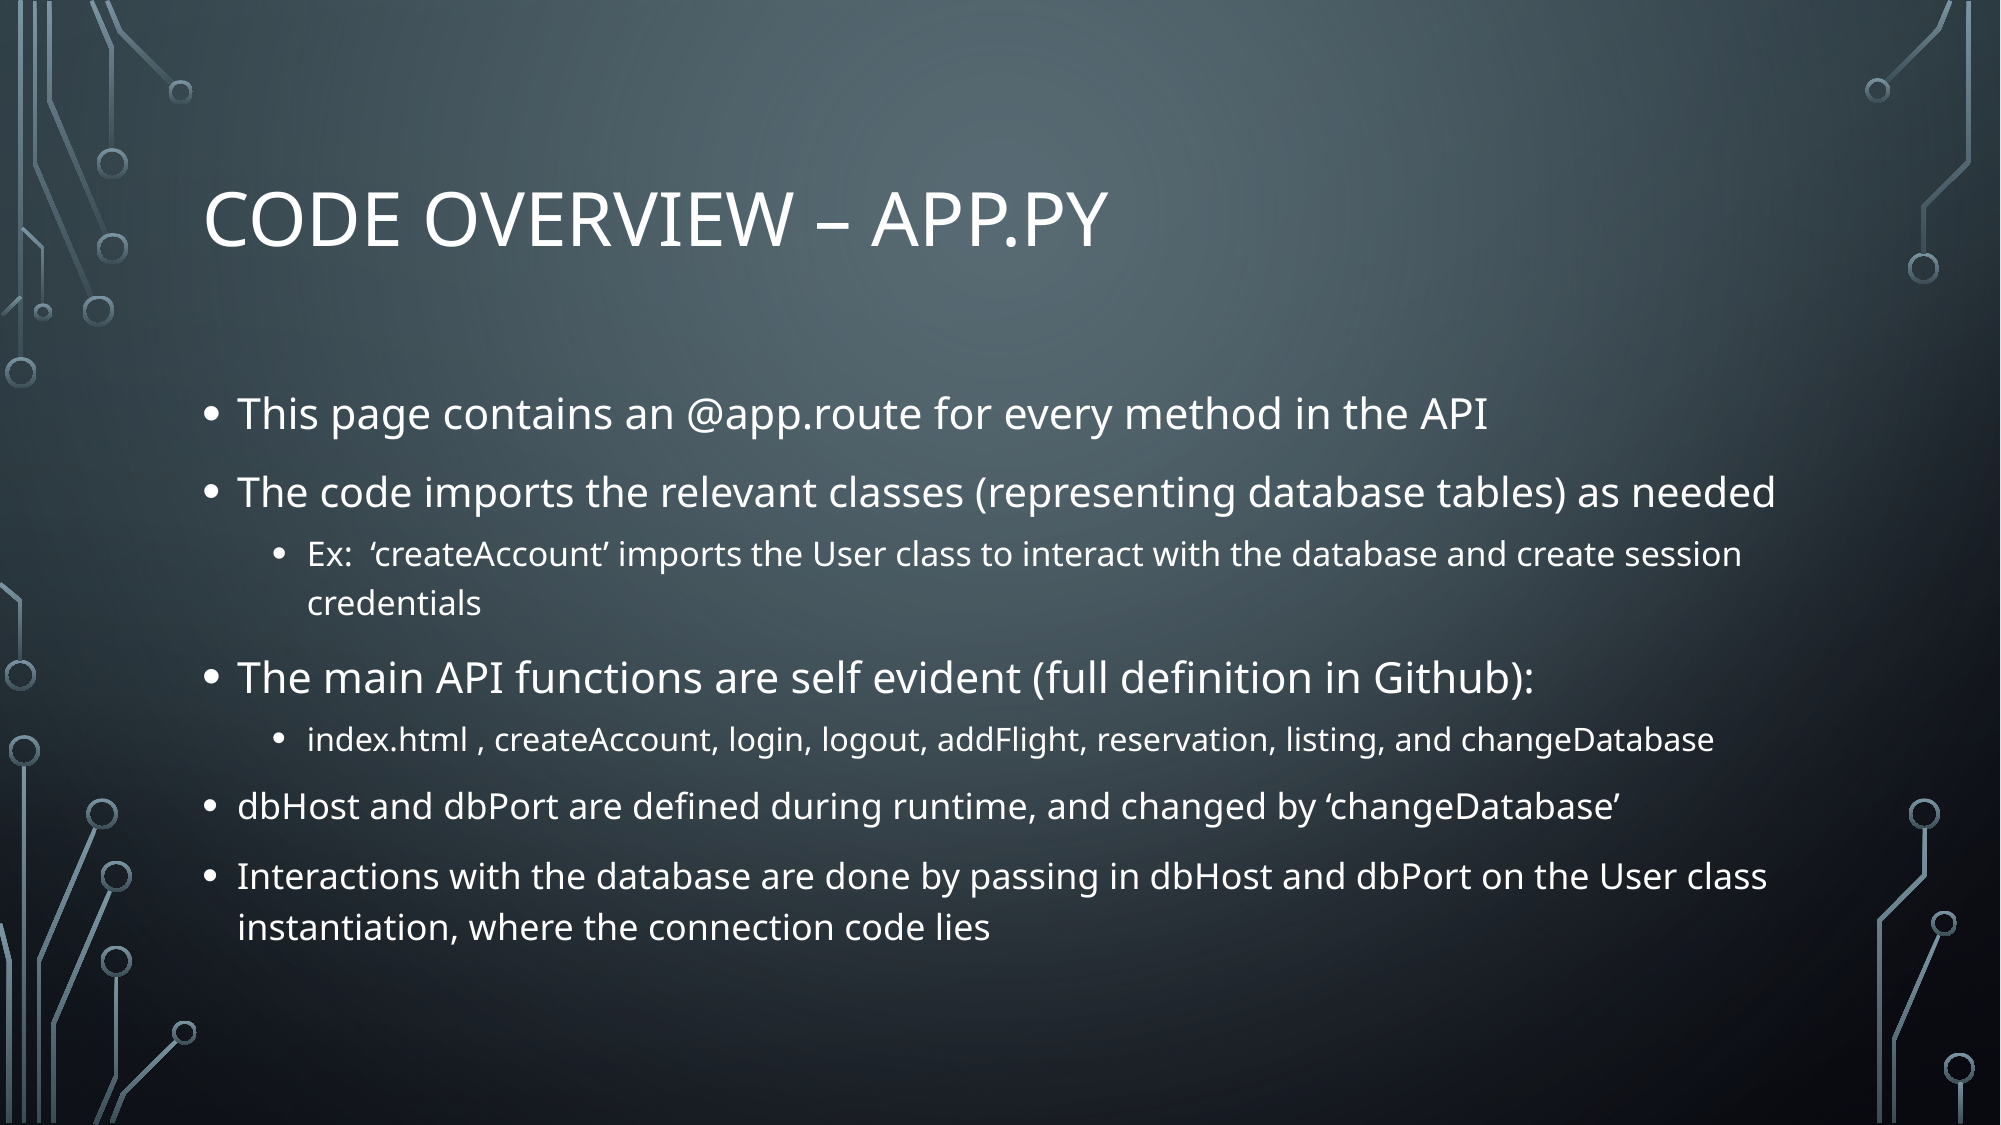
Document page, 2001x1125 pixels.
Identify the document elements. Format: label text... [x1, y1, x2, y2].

title Code Overview – app.py [187, 101, 1813, 344]
list This page contains an @app.route for every method in the API The code imports the relevant classes (representing database tables) as needed Ex: ‘createAccount’ imports the User class to interact with the database and create session credentials The main API functions are self evident (full definition in Github): index.html , createAccount, login, logout, addFlight, reservation, listing, and changeDatabase dbHost and dbPort are defined during runtime, and changed by ‘changeDatabase’ Interactions with the database are done by passing in dbHost and dbPort on the User class instantiation, where the connection code lies [187, 369, 1813, 1005]
